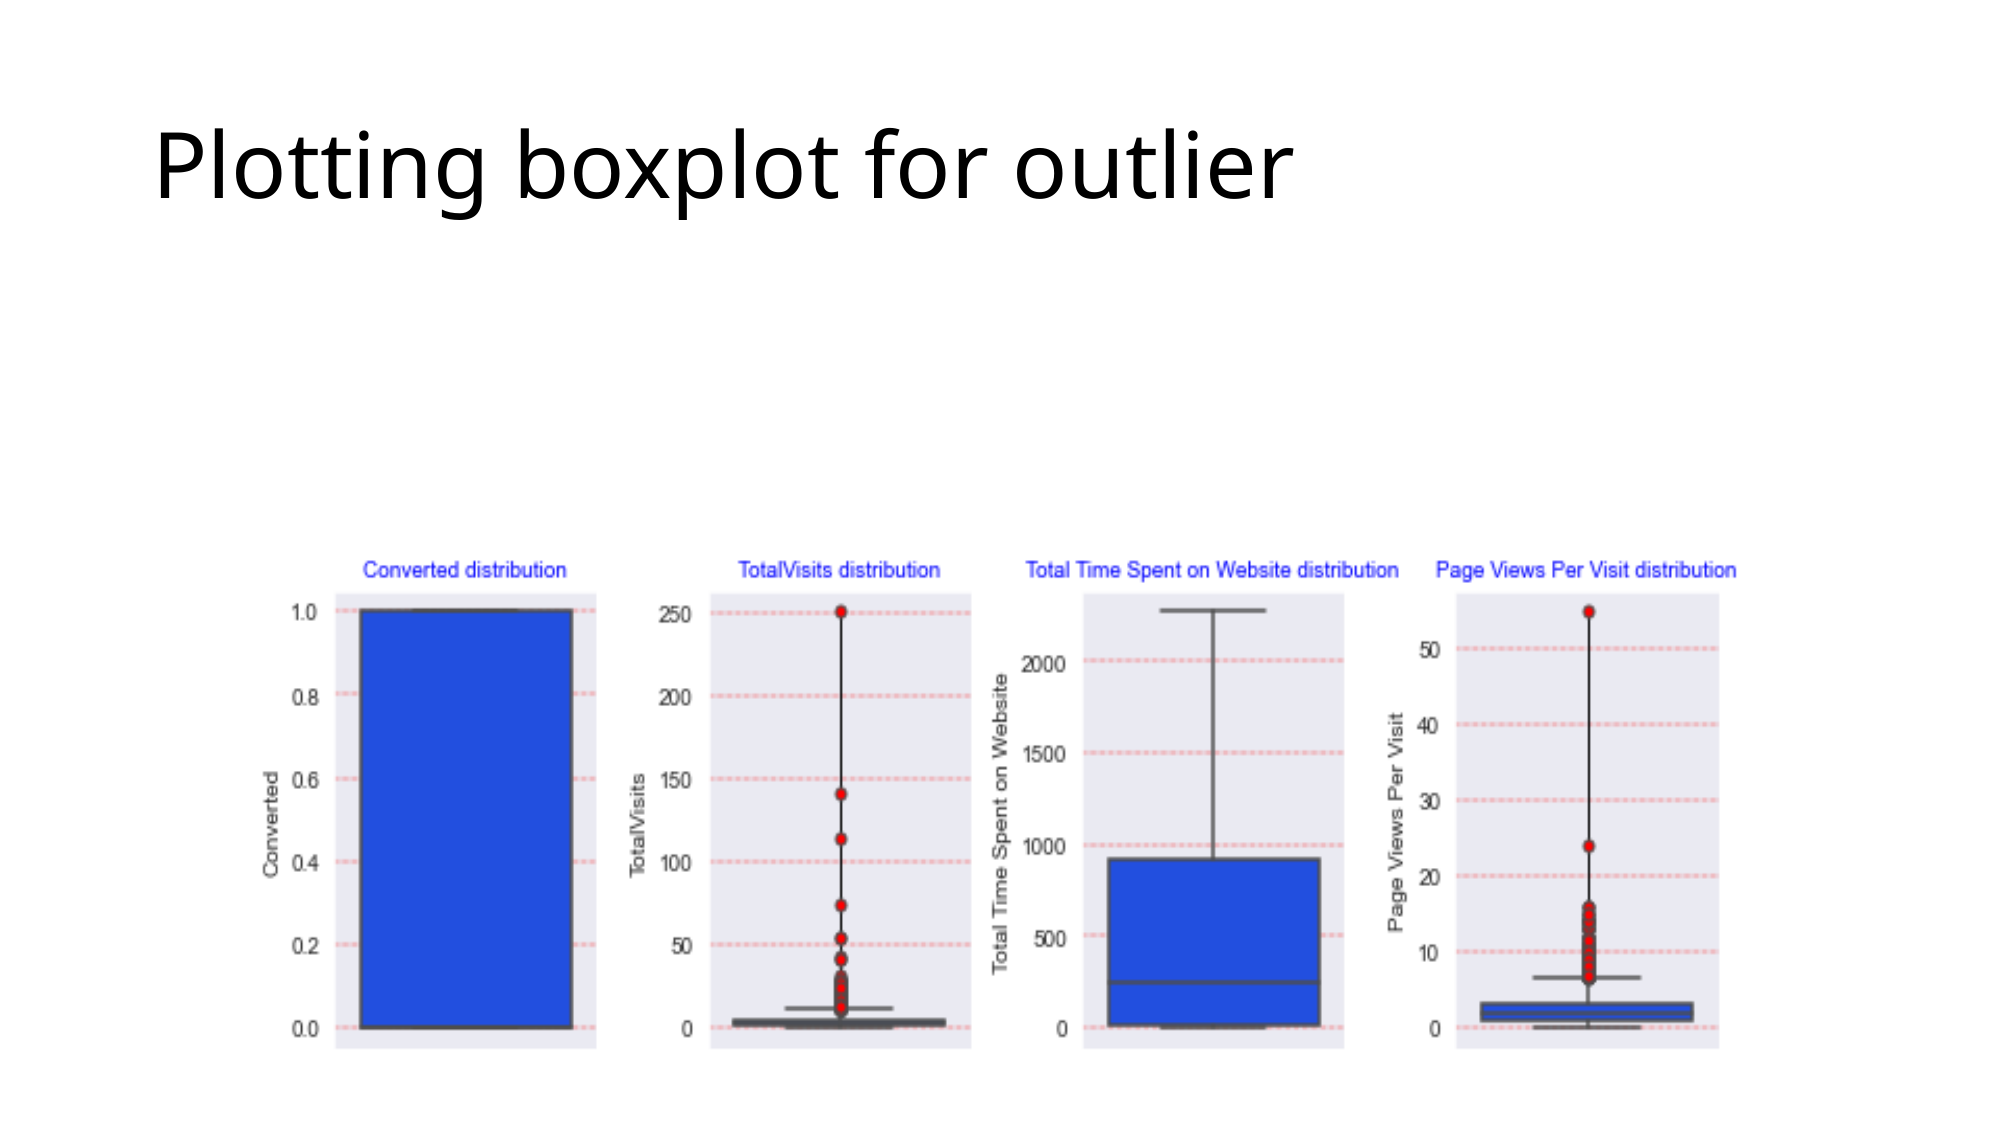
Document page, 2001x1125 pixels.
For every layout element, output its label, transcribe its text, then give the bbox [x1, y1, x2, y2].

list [248, 544, 1751, 1066]
title Plotting boxplot for outlier [137, 59, 1863, 278]
